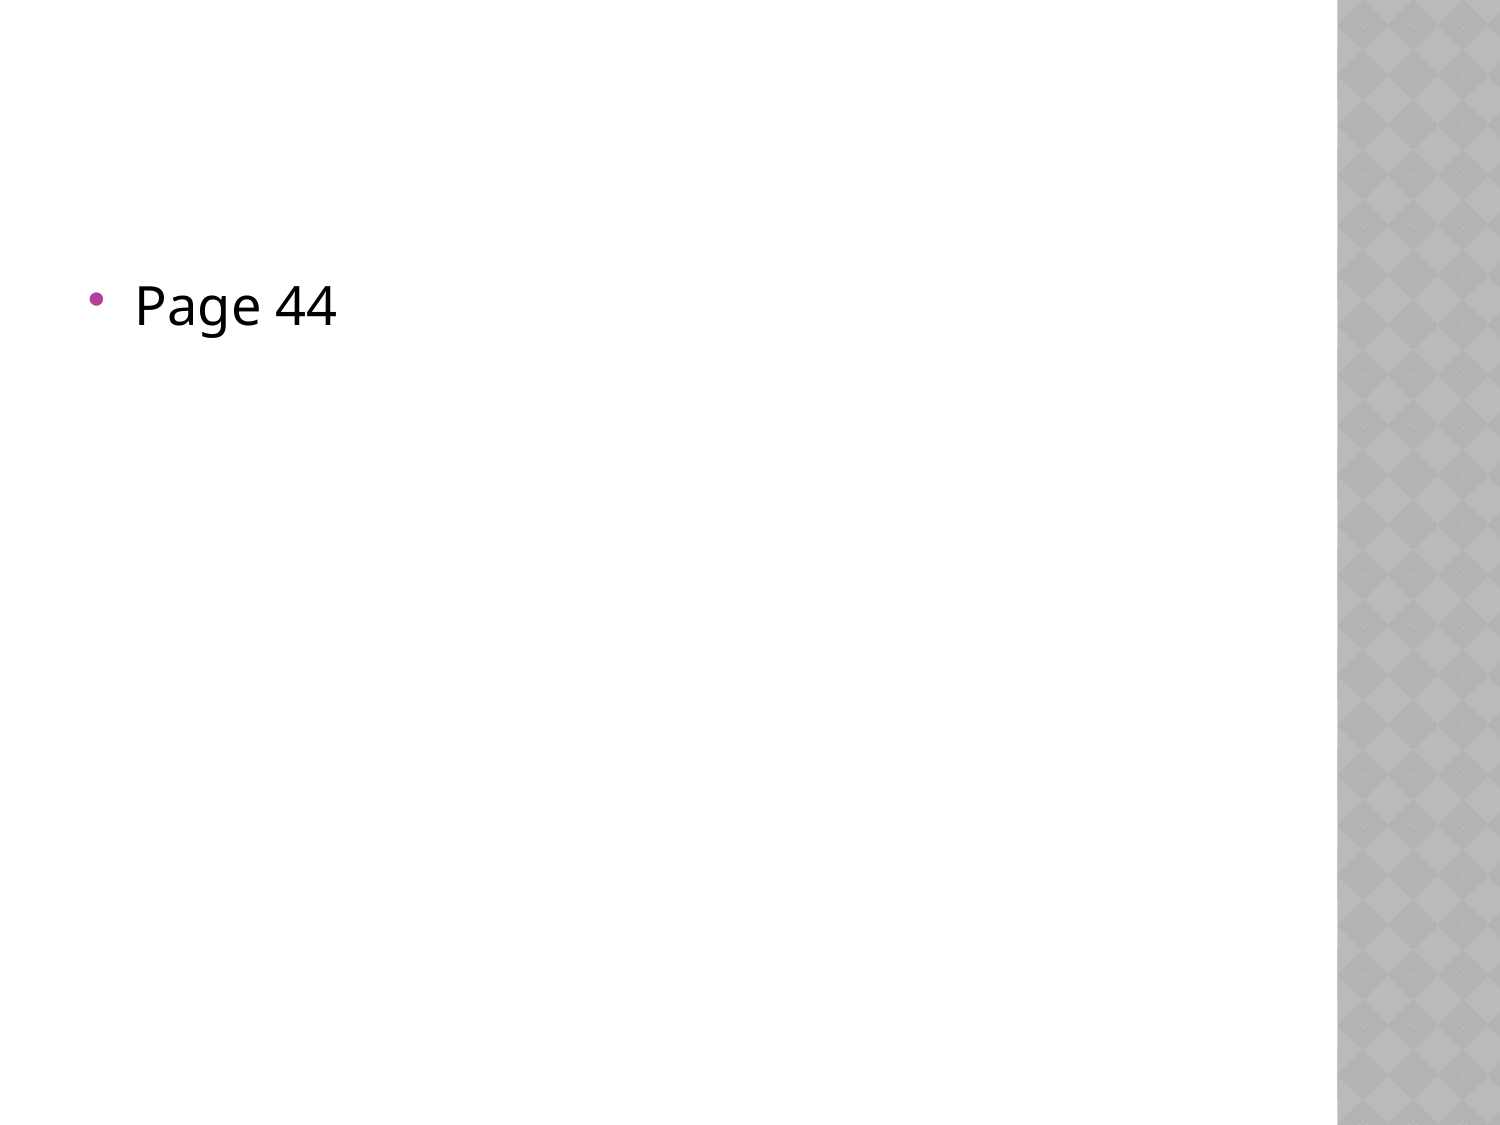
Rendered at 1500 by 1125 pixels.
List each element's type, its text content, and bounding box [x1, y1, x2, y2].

list Page 44 [75, 264, 1263, 1059]
